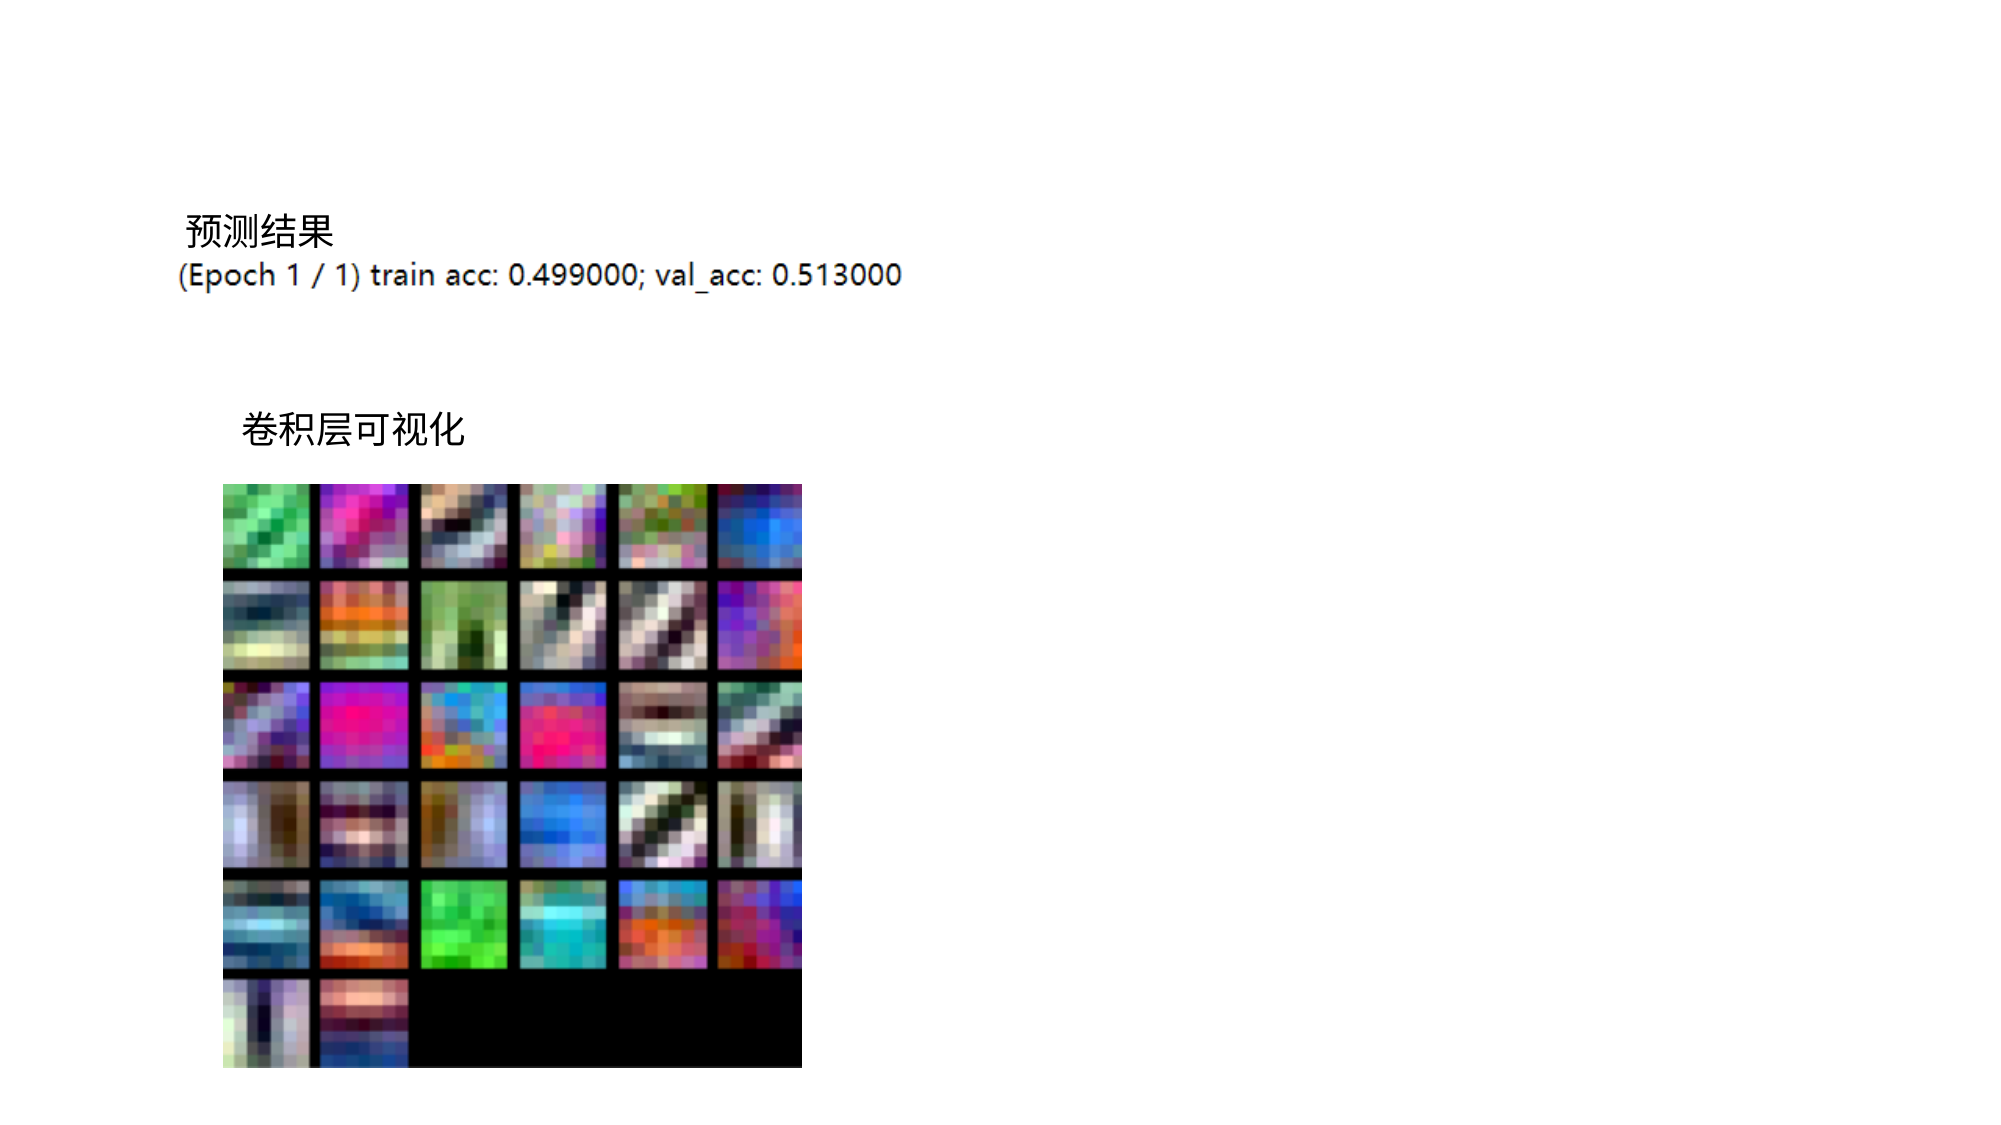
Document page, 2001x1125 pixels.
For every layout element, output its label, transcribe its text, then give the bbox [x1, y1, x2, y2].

text_box 卷积层可视化 [226, 398, 802, 459]
picture [223, 484, 802, 1068]
text_box 预测结果 [170, 200, 587, 251]
picture [170, 251, 955, 303]
